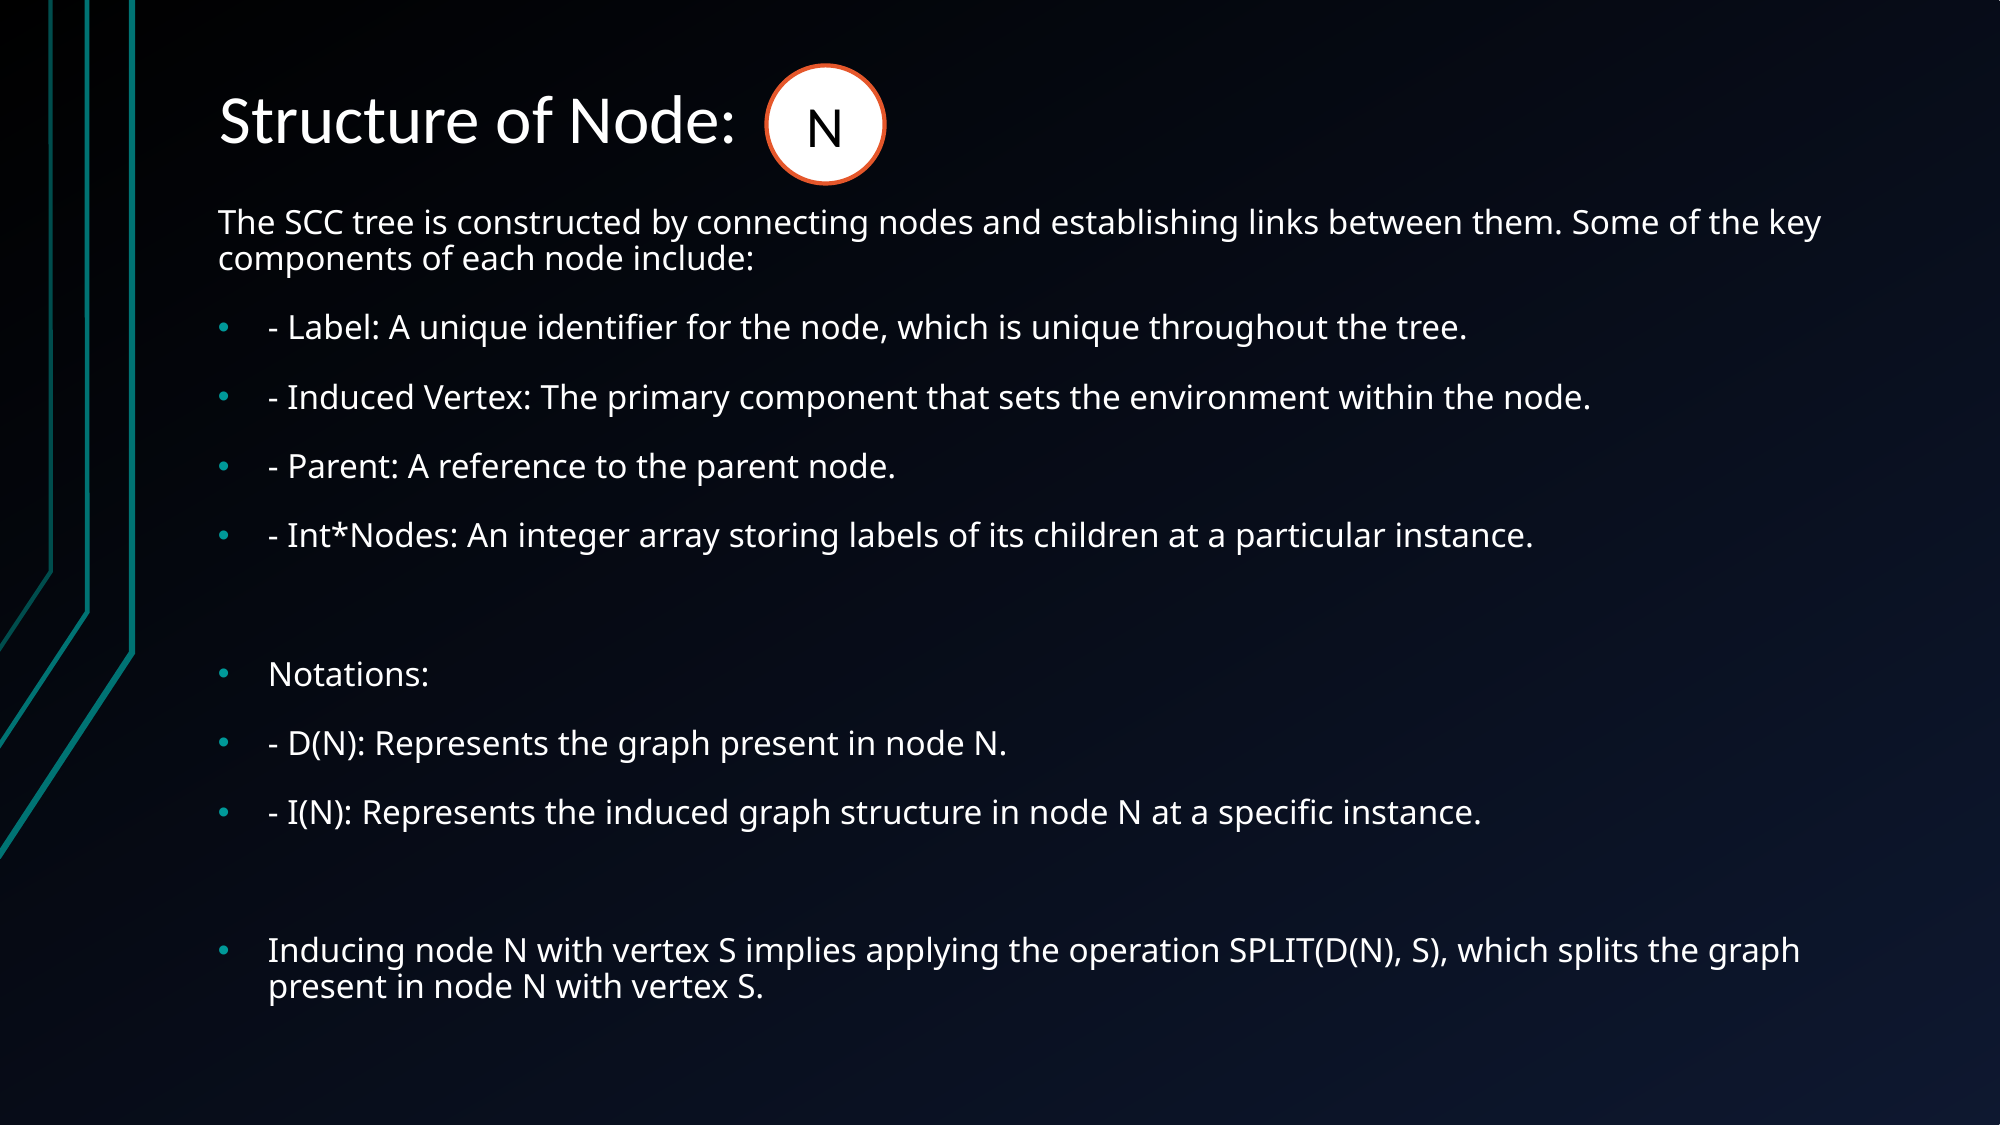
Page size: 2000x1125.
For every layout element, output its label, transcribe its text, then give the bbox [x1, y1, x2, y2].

list The SCC tree is constructed by connecting nodes and establishing links between them. Some of the key components of each node include: - Label: A unique identifier for the node, which is unique throughout the tree. - Induced Vertex: The primary component that sets the environment within the node. - Parent: A reference to the parent node. - Int*Nodes: An integer array storing labels of its children at a particular instance. Notations: - D(N): Represents the graph present in node N. - I(N): Represents the induced graph structure in node N at a specific instance. Inducing node N with vertex S implies applying the operation SPLIT(D(N), S), which splits the graph present in node N with vertex S. [197, 196, 1898, 1012]
title Structure of Node: [199, 71, 764, 169]
text_box N [764, 63, 887, 186]
